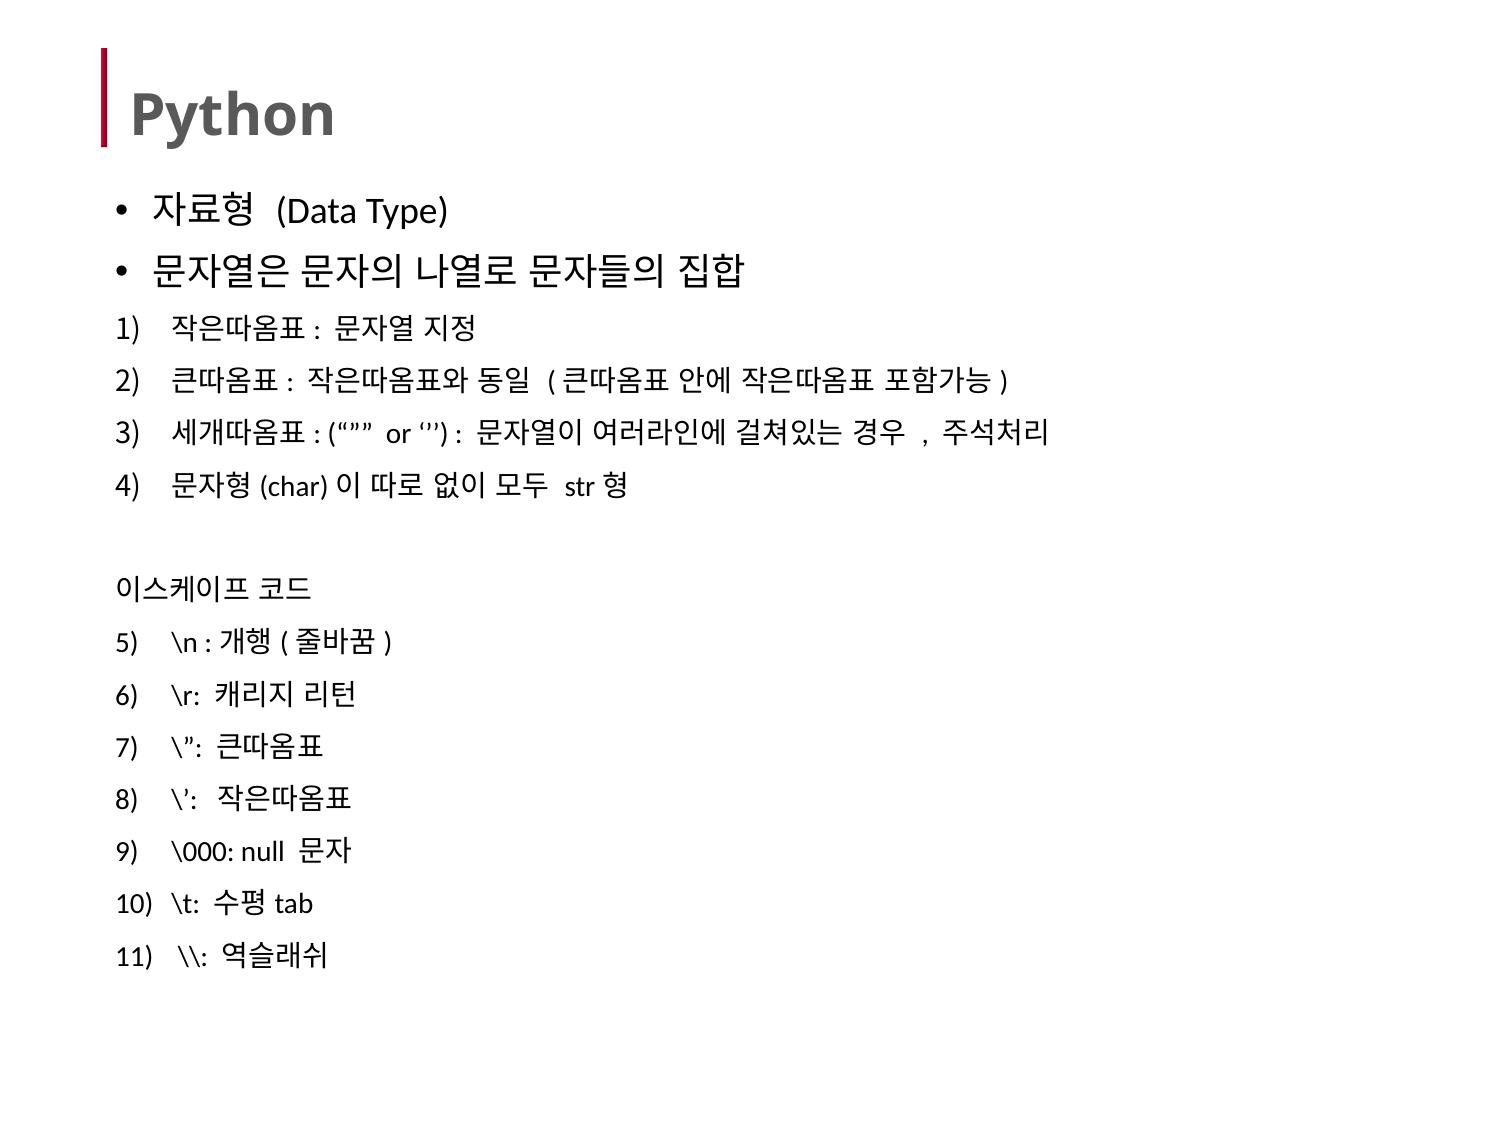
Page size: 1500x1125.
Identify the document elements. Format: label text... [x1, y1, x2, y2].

picture [84, 48, 123, 156]
list 자료형 (Data Type) 문자열은 문자의 나열로 문자들의 집합 작은따옴표: 문자열 지정 큰따옴표: 작은따옴표와 동일 (큰따옴표 안에 작은따옴표 포함가능) 세개따옴표: (“”” or ‘’’) : 문자열이 여러라인에 걸쳐있는 경우 , 주석처리 문자형(char)이 따로 없이 모두 str형 이스케이프 코드 \n :개행(줄바꿈) \r: 캐리지 리턴 \”: 큰따옴표 \’: 작은따옴표 \000: null 문자 \t: 수평tab \\: 역슬래쉬 [100, 184, 1395, 1031]
